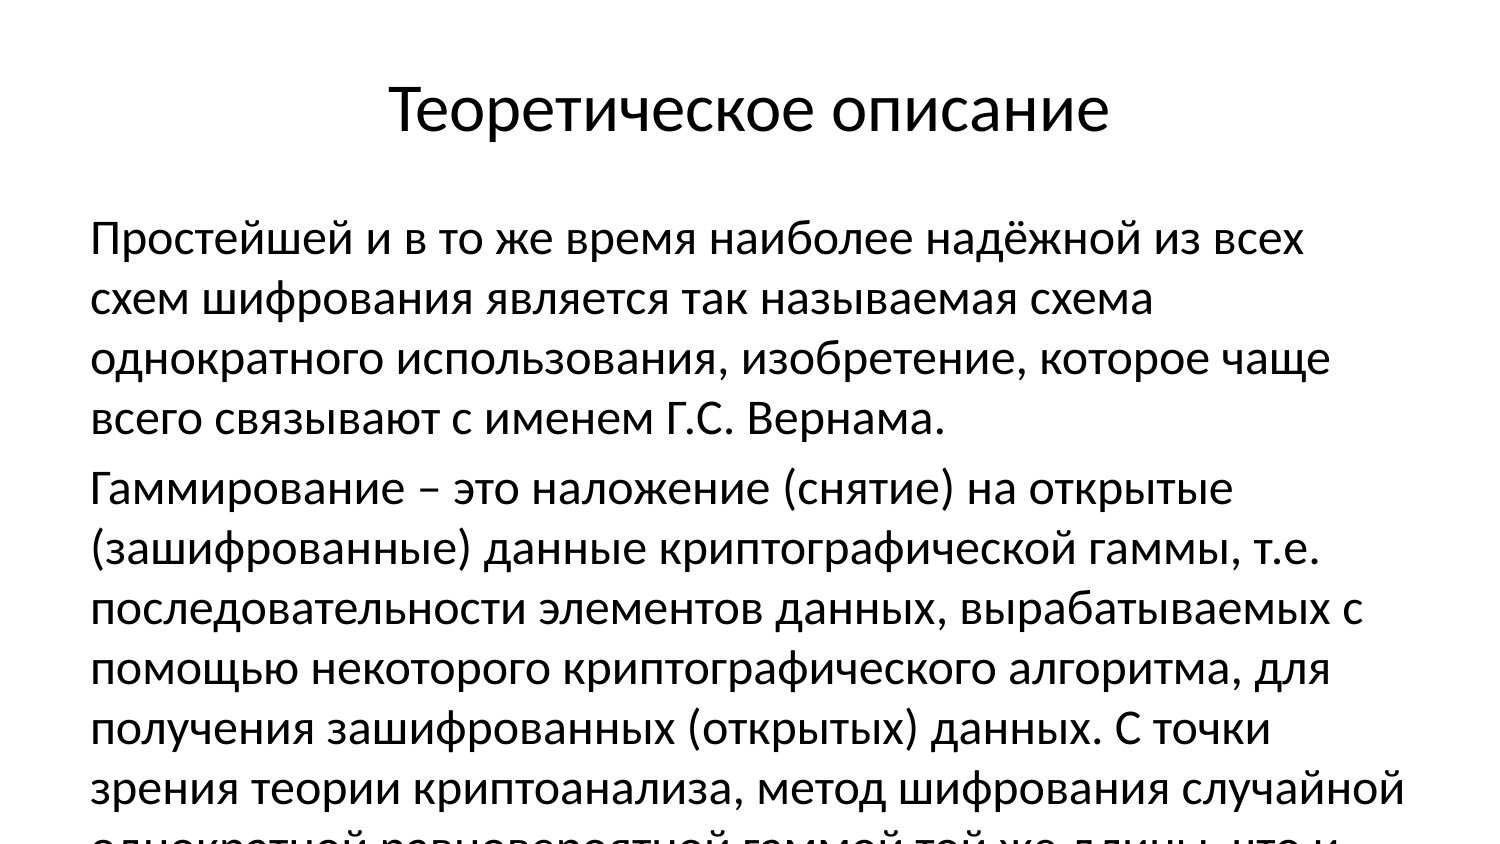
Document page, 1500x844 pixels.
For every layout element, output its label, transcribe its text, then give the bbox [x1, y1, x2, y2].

title Теоретическое описание [75, 33, 1425, 175]
